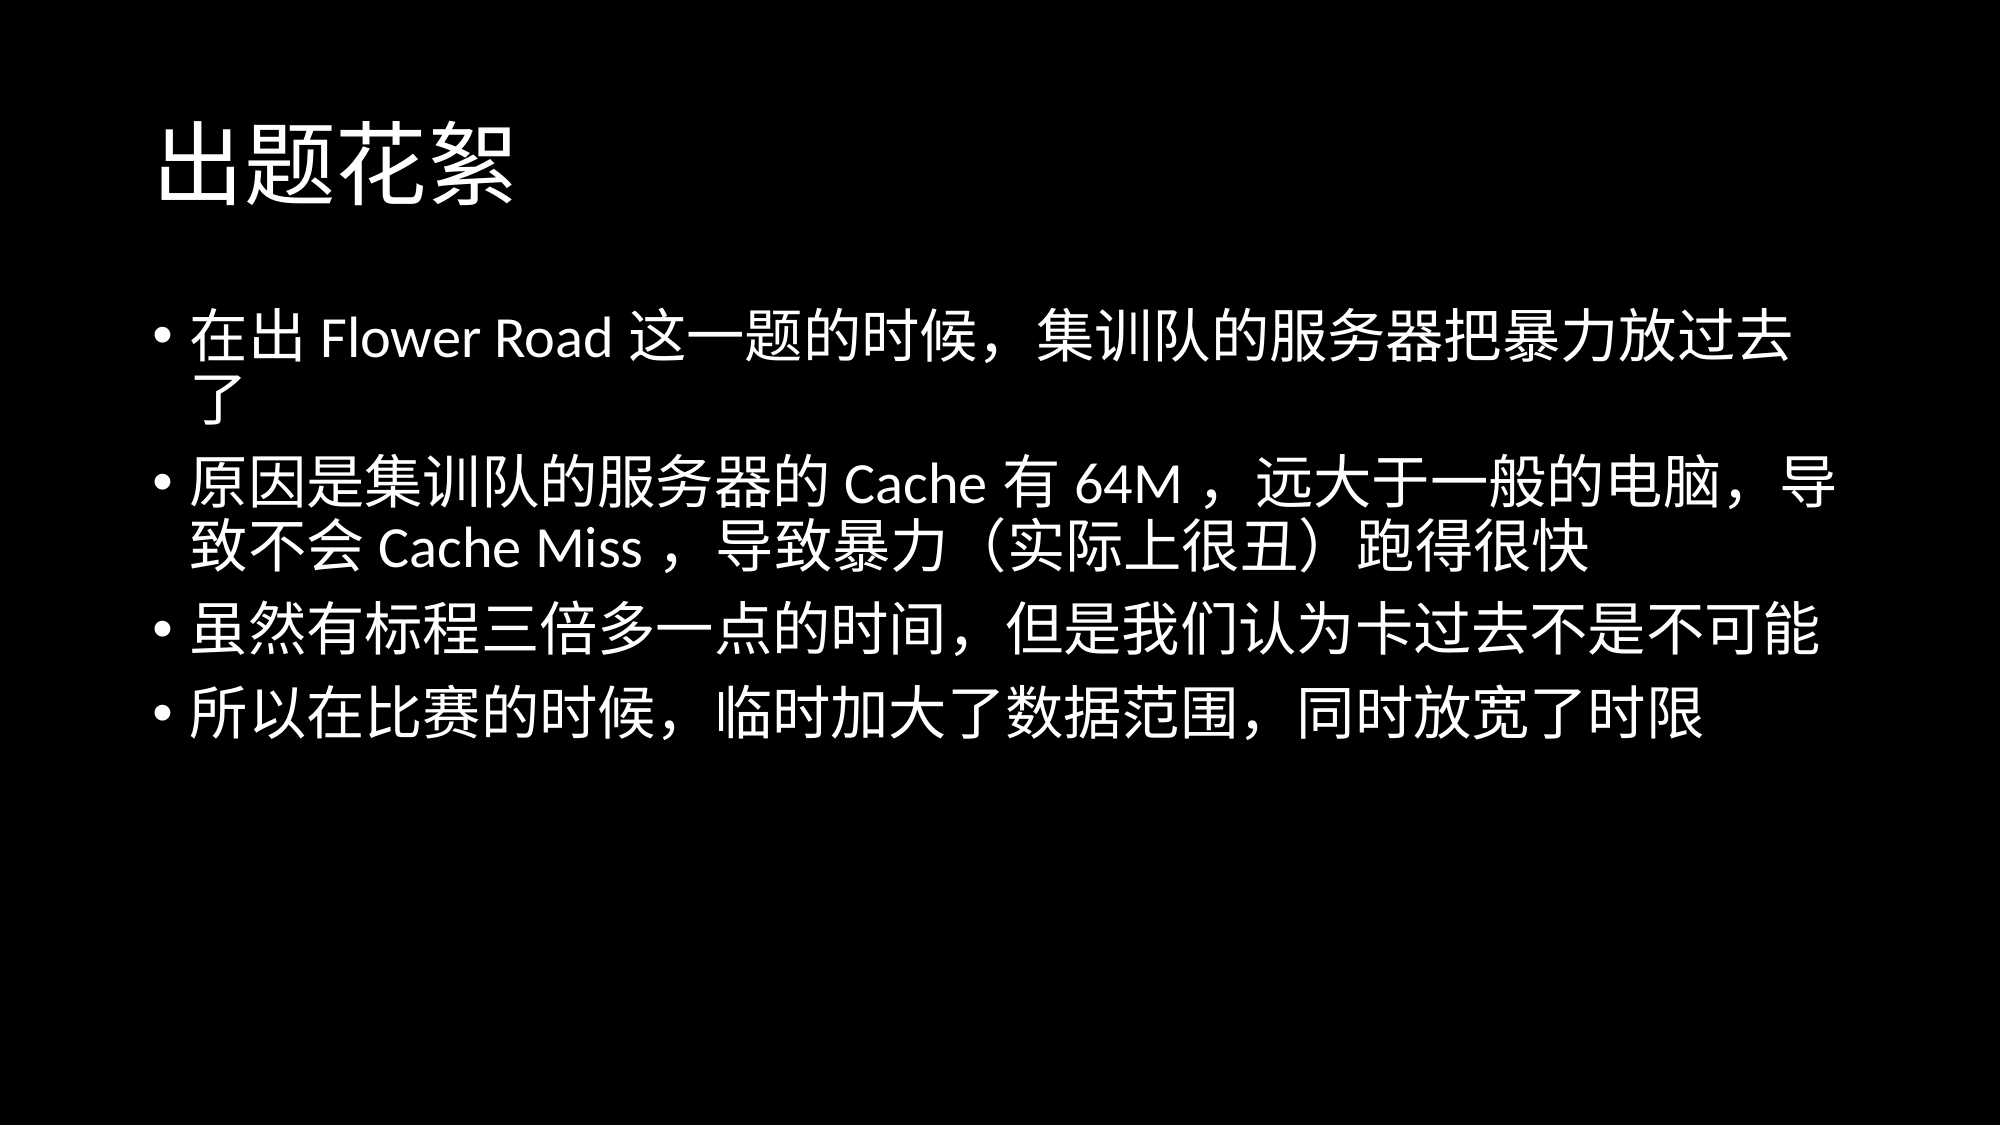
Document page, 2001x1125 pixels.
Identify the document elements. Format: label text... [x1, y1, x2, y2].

title 出题花絮 [137, 59, 1863, 278]
list 在出Flower Road这一题的时候，集训队的服务器把暴力放过去了 原因是集训队的服务器的Cache有64M，远大于一般的电脑，导致不会Cache Miss，导致暴力（实际上很丑）跑得很快 虽然有标程三倍多一点的时间，但是我们认为卡过去不是不可能 所以在比赛的时候，临时加大了数据范围，同时放宽了时限 [137, 299, 1863, 1014]
